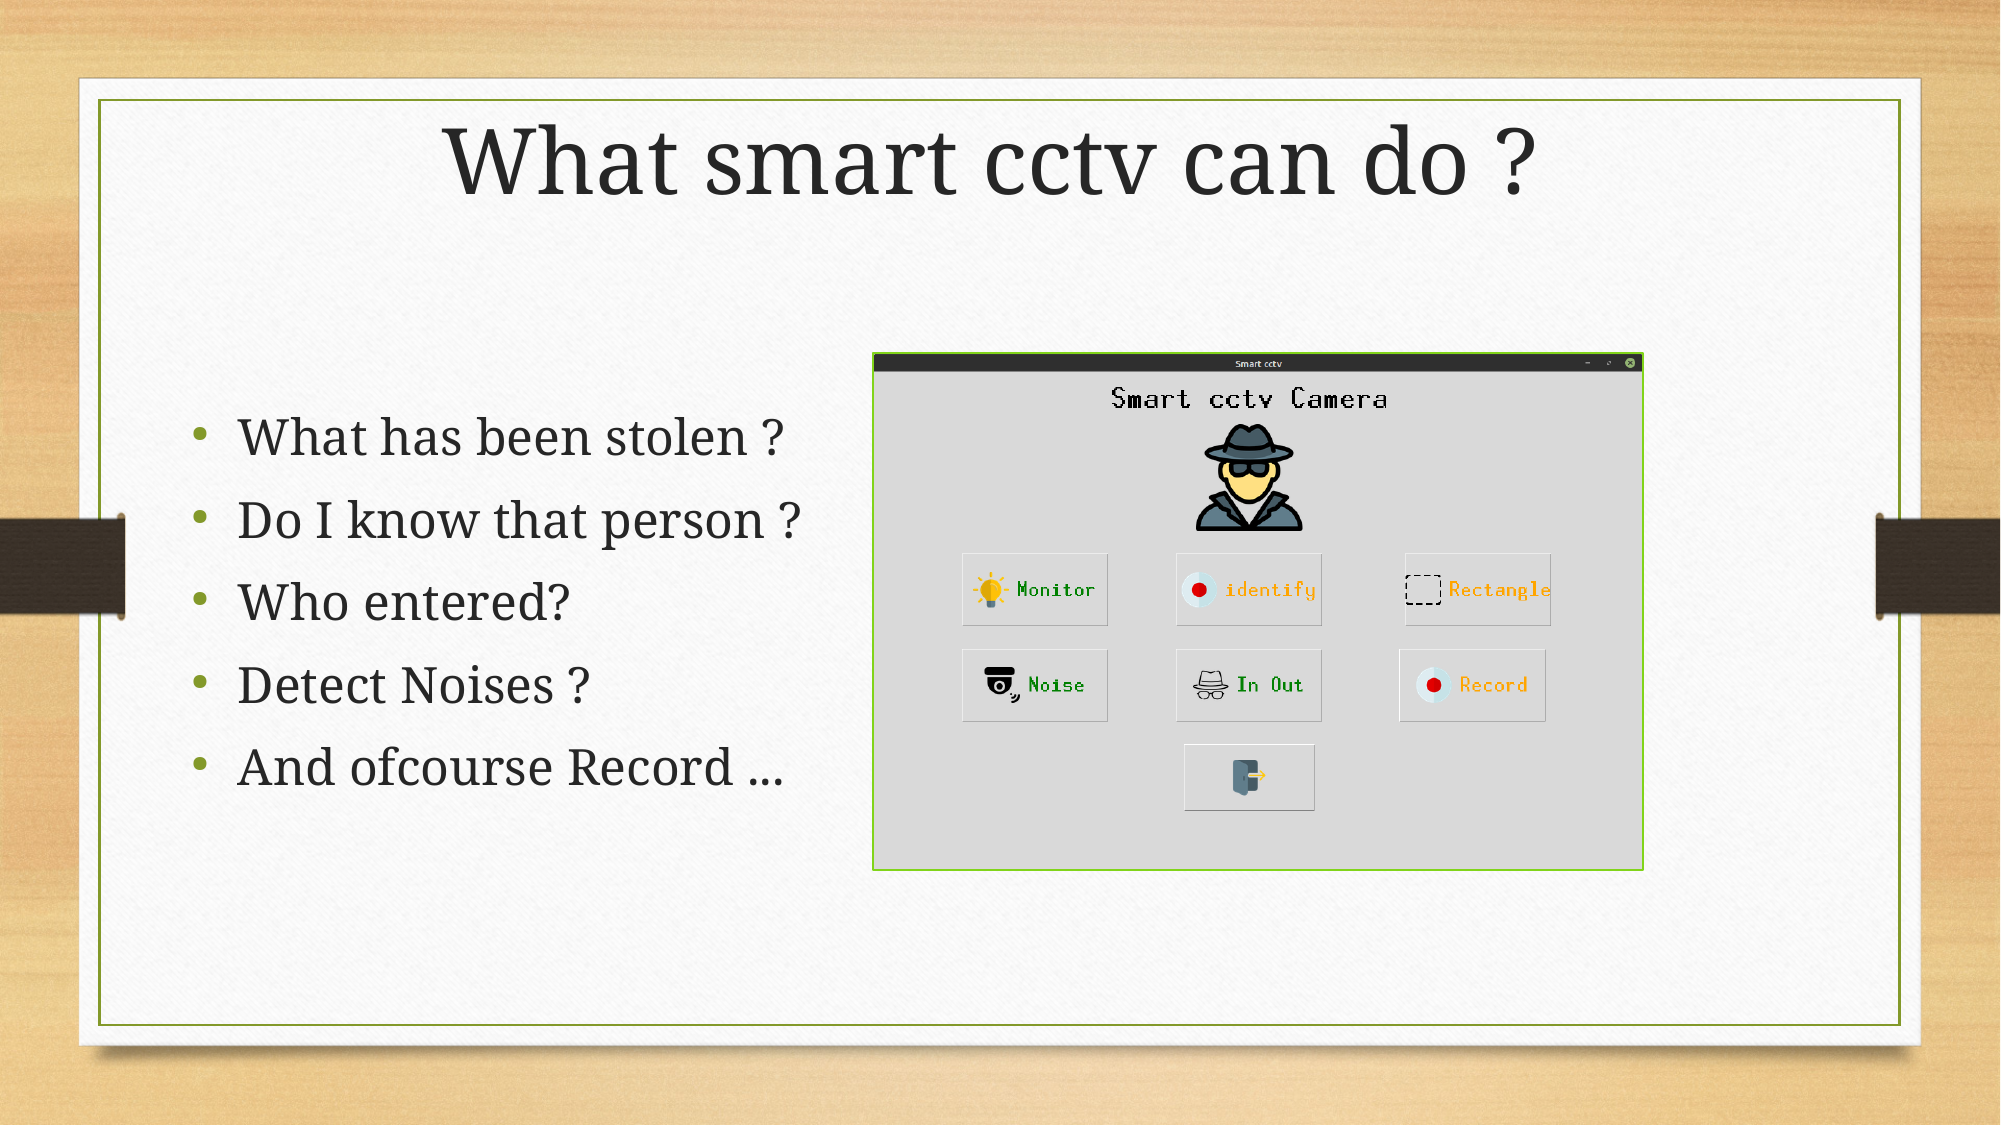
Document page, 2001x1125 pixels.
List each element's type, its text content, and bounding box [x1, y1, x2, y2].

text_box What has been stolen ? Do I know that person ? Who entered? Detect Noises ? And ofcourse Record ... [176, 315, 1665, 1035]
text_box What smart cctv can do ? [246, 95, 1735, 221]
picture [0, 0, 2001, 1125]
